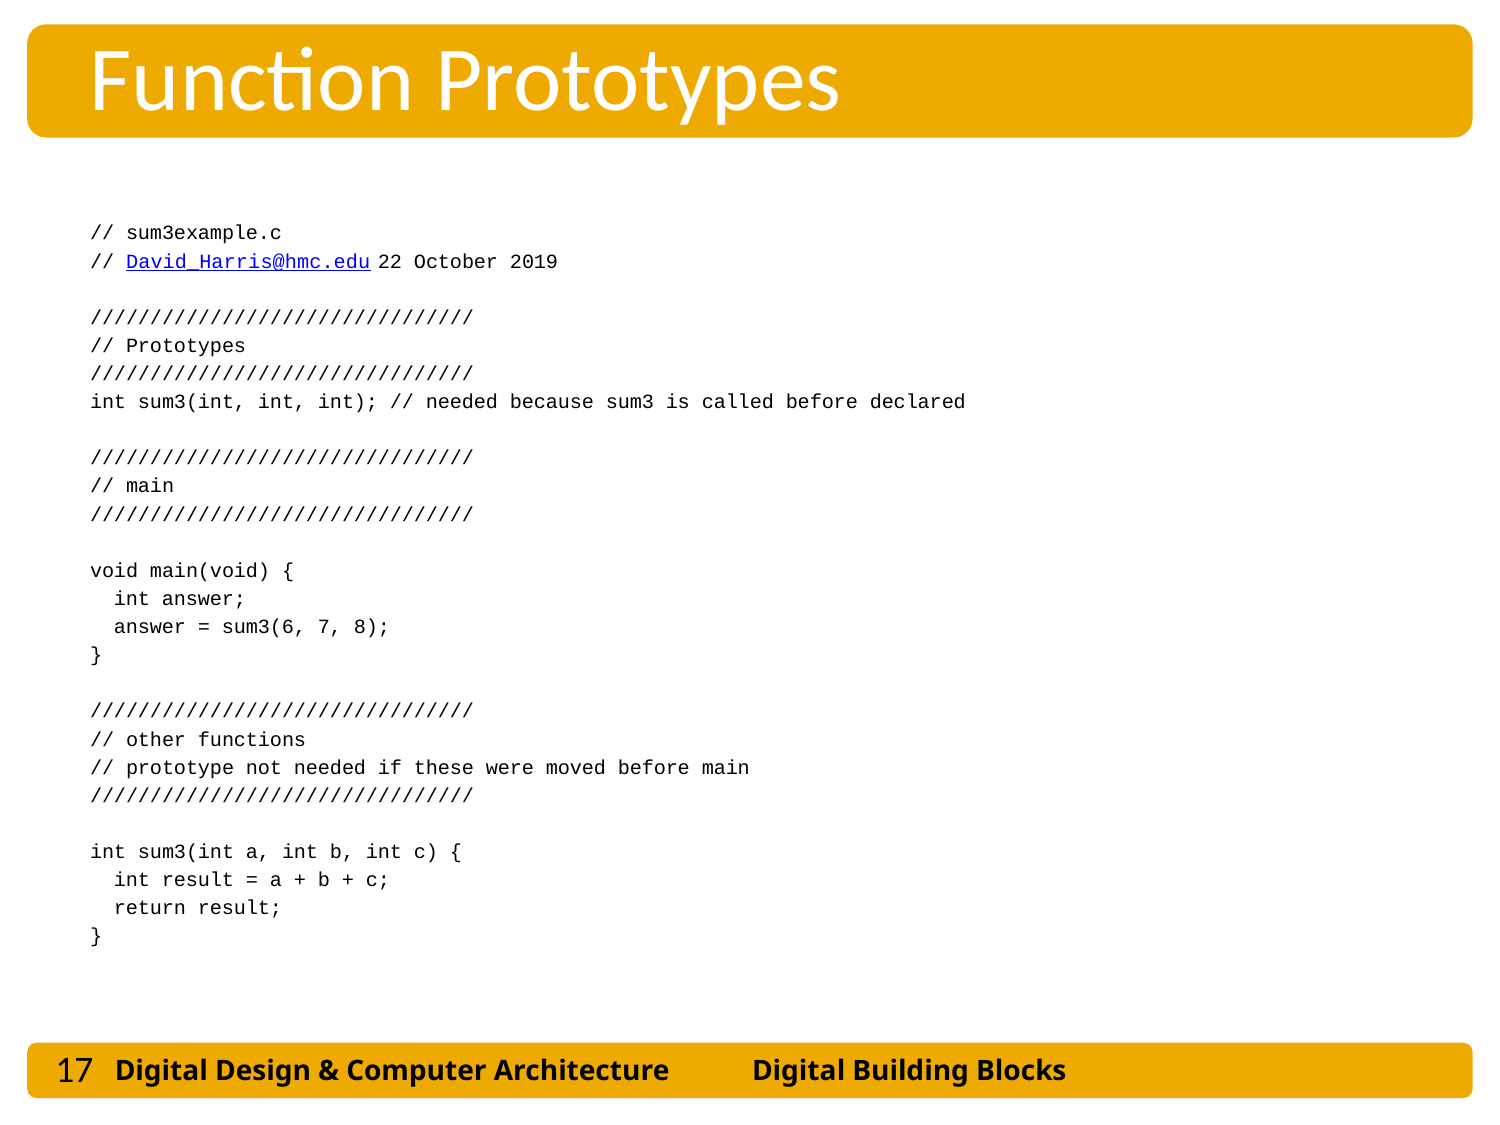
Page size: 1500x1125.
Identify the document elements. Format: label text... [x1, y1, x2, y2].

slide_number 17 [40, 1037, 164, 1096]
text_box Function Prototypes [75, 11, 1375, 136]
text_box // sum3example.c // David_Harris@hmc.edu 22 October 2019 //////////////////////////////// // Prototypes //////////////////////////////// int sum3(int, int, int); // needed because sum3 is called before declared //////////////////////////////// // main //////////////////////////////// void main(void) { int answer; answer = sum3(6, 7, 8); } //////////////////////////////// // other functions // prototype not needed if these were moved before main //////////////////////////////// int sum3(int a, int b, int c) { int result = a + b + c; return result; } [74, 212, 1438, 955]
